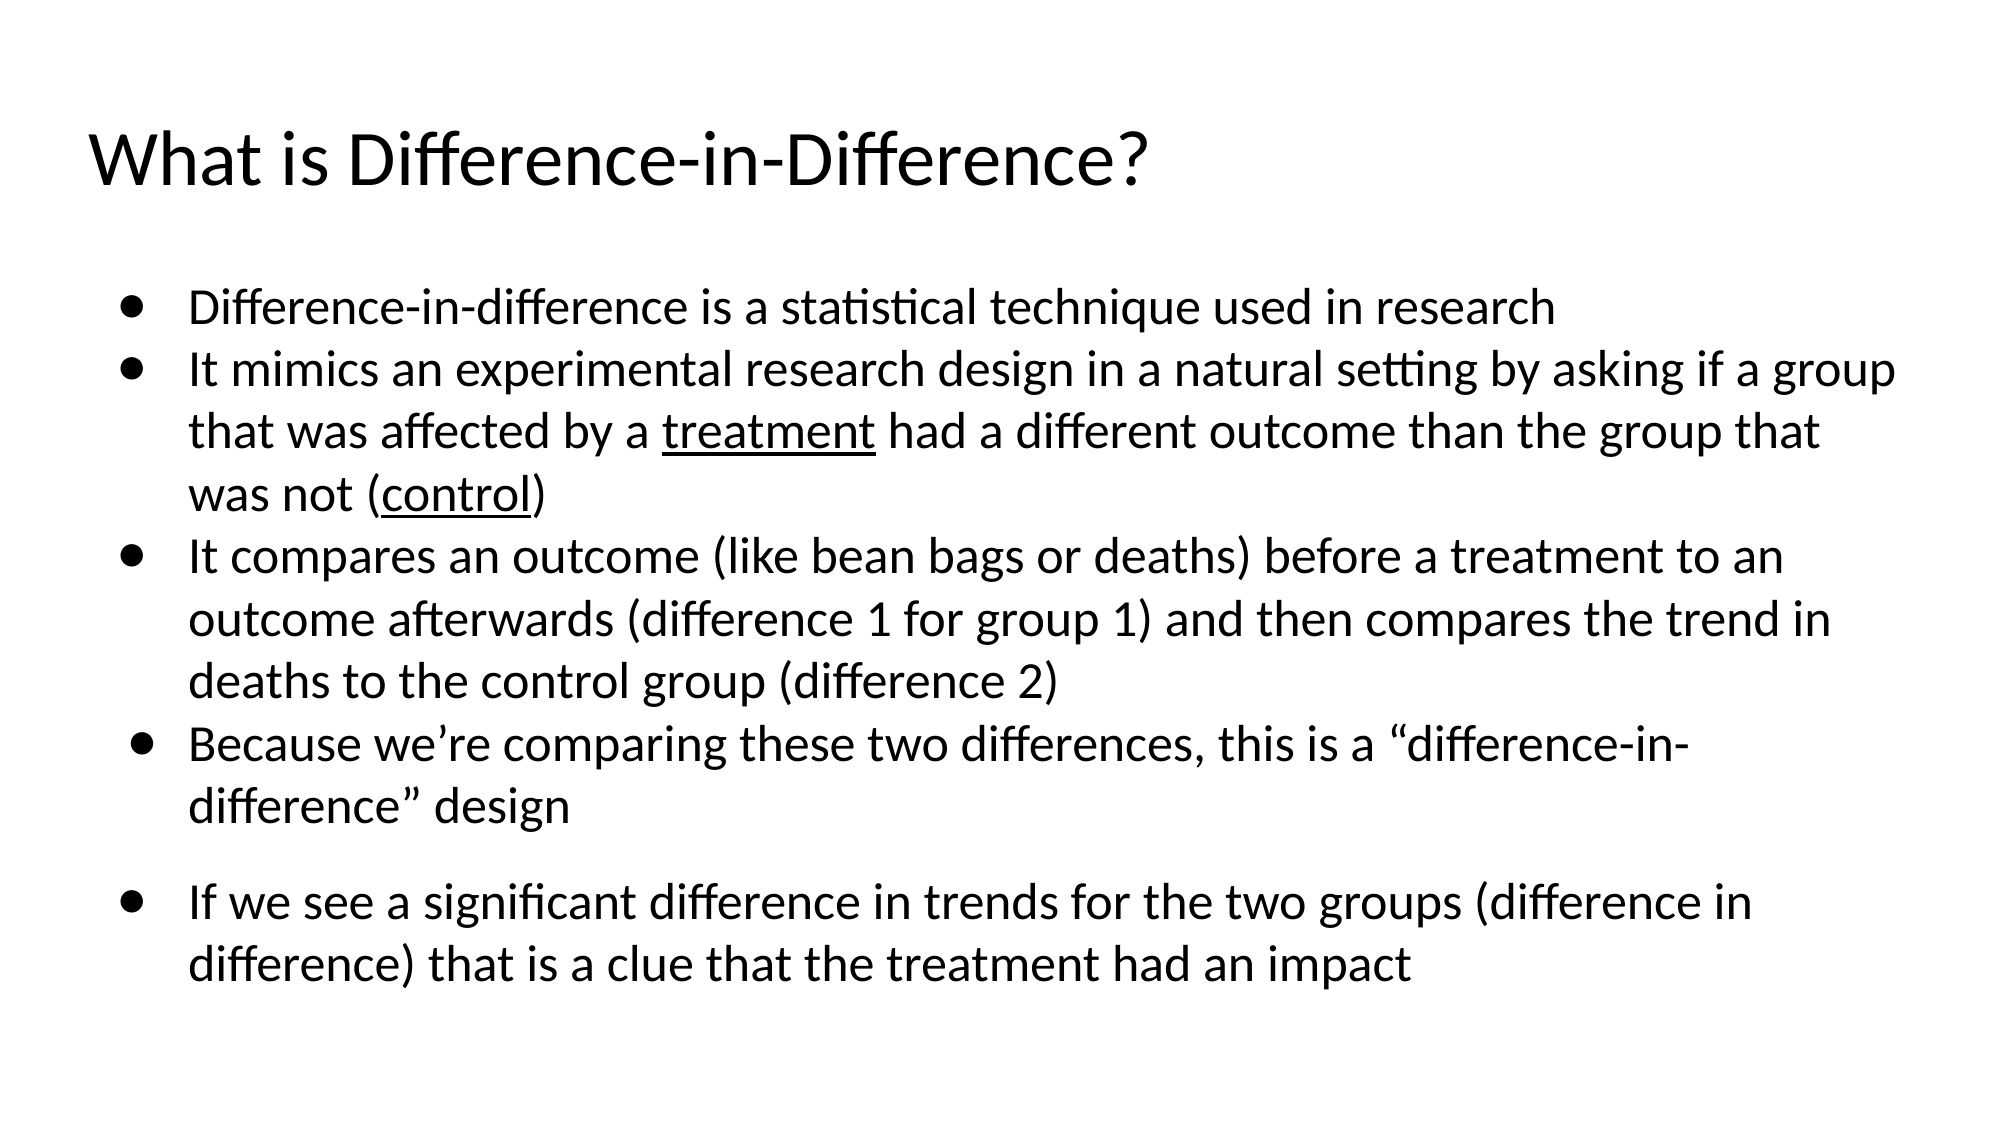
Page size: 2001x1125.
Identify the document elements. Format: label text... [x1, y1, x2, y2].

title What is Difference-in-Difference? [68, 97, 1932, 223]
list Difference-in-difference is a statistical technique used in research It mimics an experimental research design in a natural setting by asking if a group that was affected by a treatment had a different outcome than the group that was not (control) It compares an outcome (like bean bags or deaths) before a treatment to an outcome afterwards (difference 1 for group 1) and then compares the trend in deaths to the control group (difference 2) Because we’re comparing these two differences, this is a “difference-in-difference” design If we see a significant difference in trends for the two groups (difference in difference) that is a clue that the treatment had an impact [68, 252, 1932, 1070]
